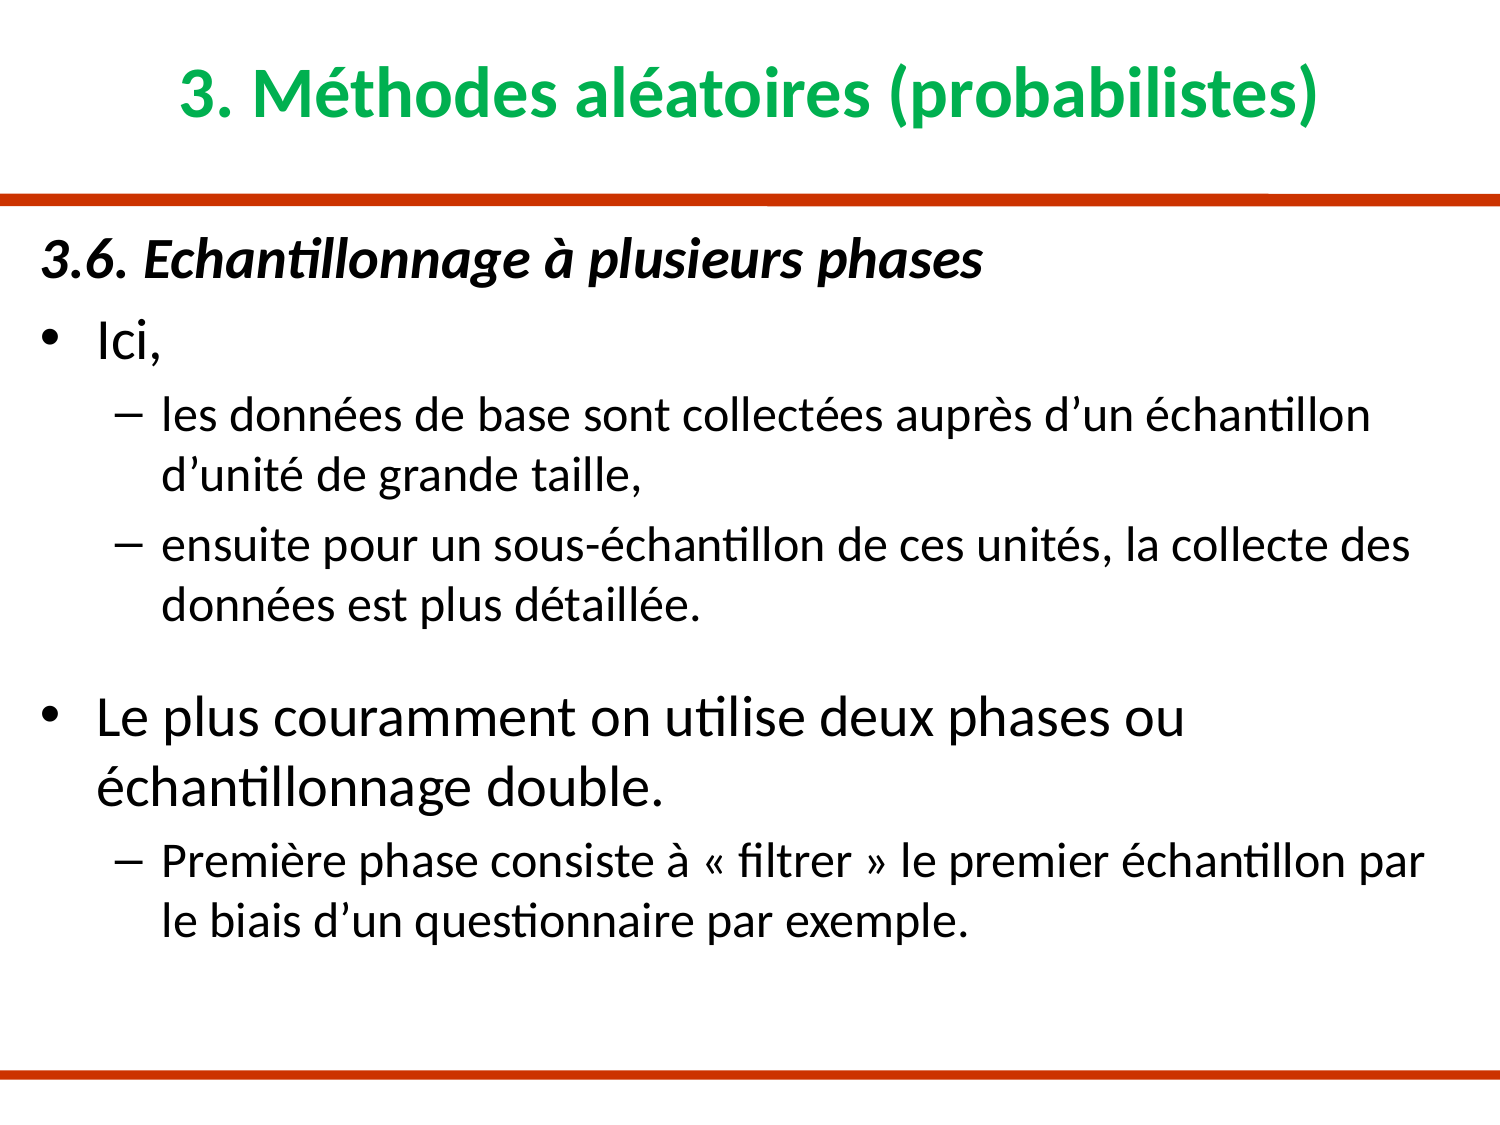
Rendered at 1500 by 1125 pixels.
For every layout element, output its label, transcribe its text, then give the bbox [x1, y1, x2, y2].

title 3. Méthodes aléatoires (probabilistes) [75, 11, 1425, 166]
list 3.6. Echantillonnage à plusieurs phases Ici, les données de base sont collectées auprès d’un échantillon d’unité de grande taille, ensuite pour un sous-échantillon de ces unités, la collecte des données est plus détaillée. Le plus couramment on utilise deux phases ou échantillonnage double. Première phase consiste à « filtrer » le premier échantillon par le biais d’un questionnaire par exemple. [24, 212, 1488, 1088]
